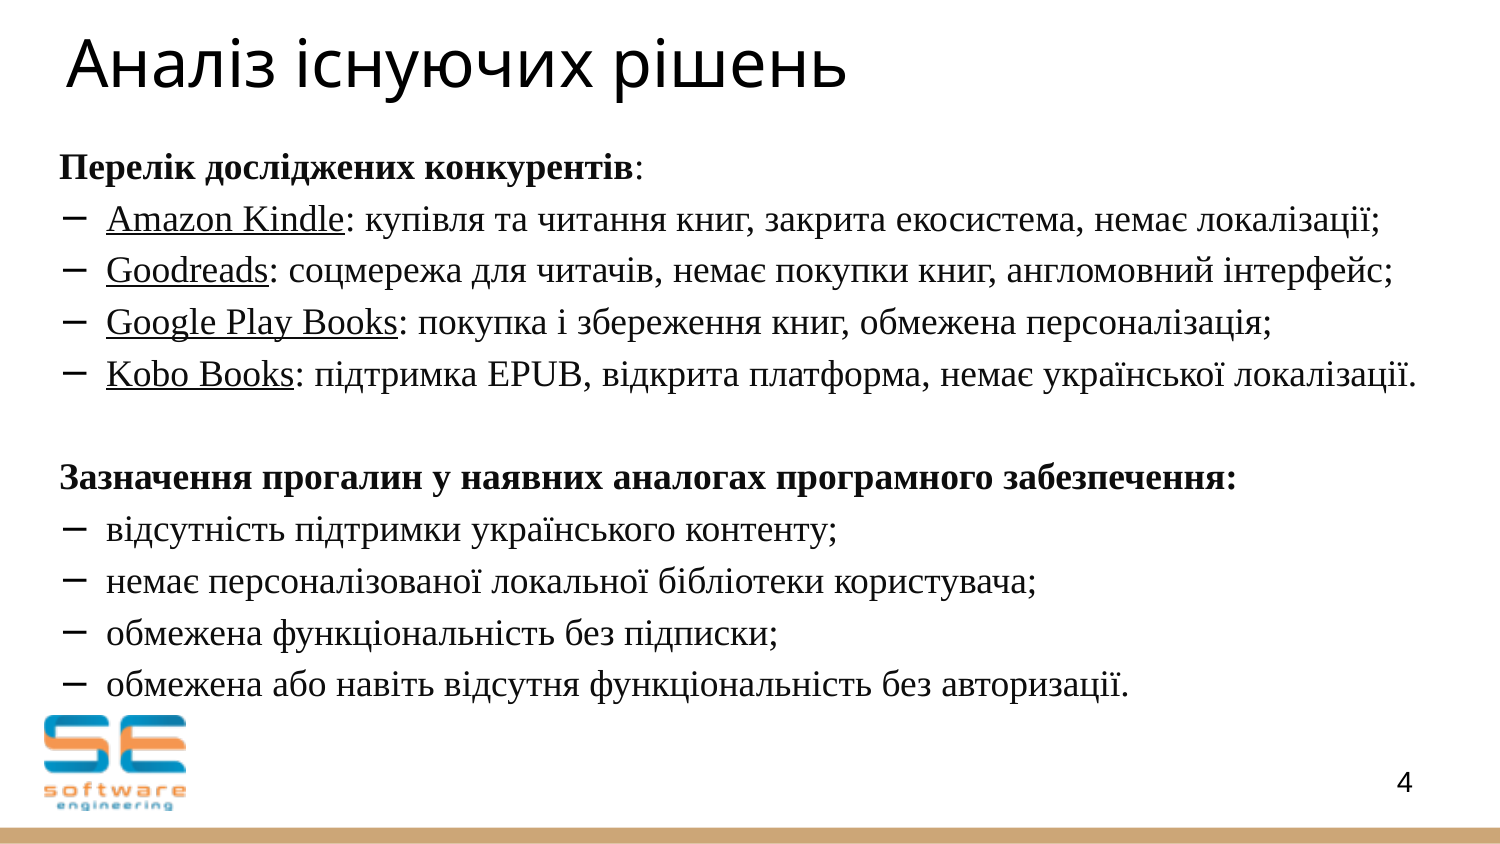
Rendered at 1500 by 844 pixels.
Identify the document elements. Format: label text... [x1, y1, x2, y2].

list Перелік досліджених конкурентів: Amazon Kindle: купівля та читання книг, закрита екосистема, немає локалізації; Goodreads: соцмережа для читачів, немає покупки книг, англомовний інтерфейс; Google Play Books: покупка і збереження книг, обмежена персоналізація; Kobo Books: підтримка EPUB, відкрита платформа, немає української локалізації. Зазначення прогалин у наявних аналогах програмного забезпечення: відсутність підтримки українського контенту; немає персоналізованої локальної бібліотеки користувача; обмежена функціональність без підписки; обмежена або навіть відсутня функціональність без авторизації. [44, 120, 1442, 716]
text_box 4 [1382, 755, 1500, 806]
title Аналіз існуючих рішень [51, 0, 1449, 116]
picture [43, 714, 186, 811]
